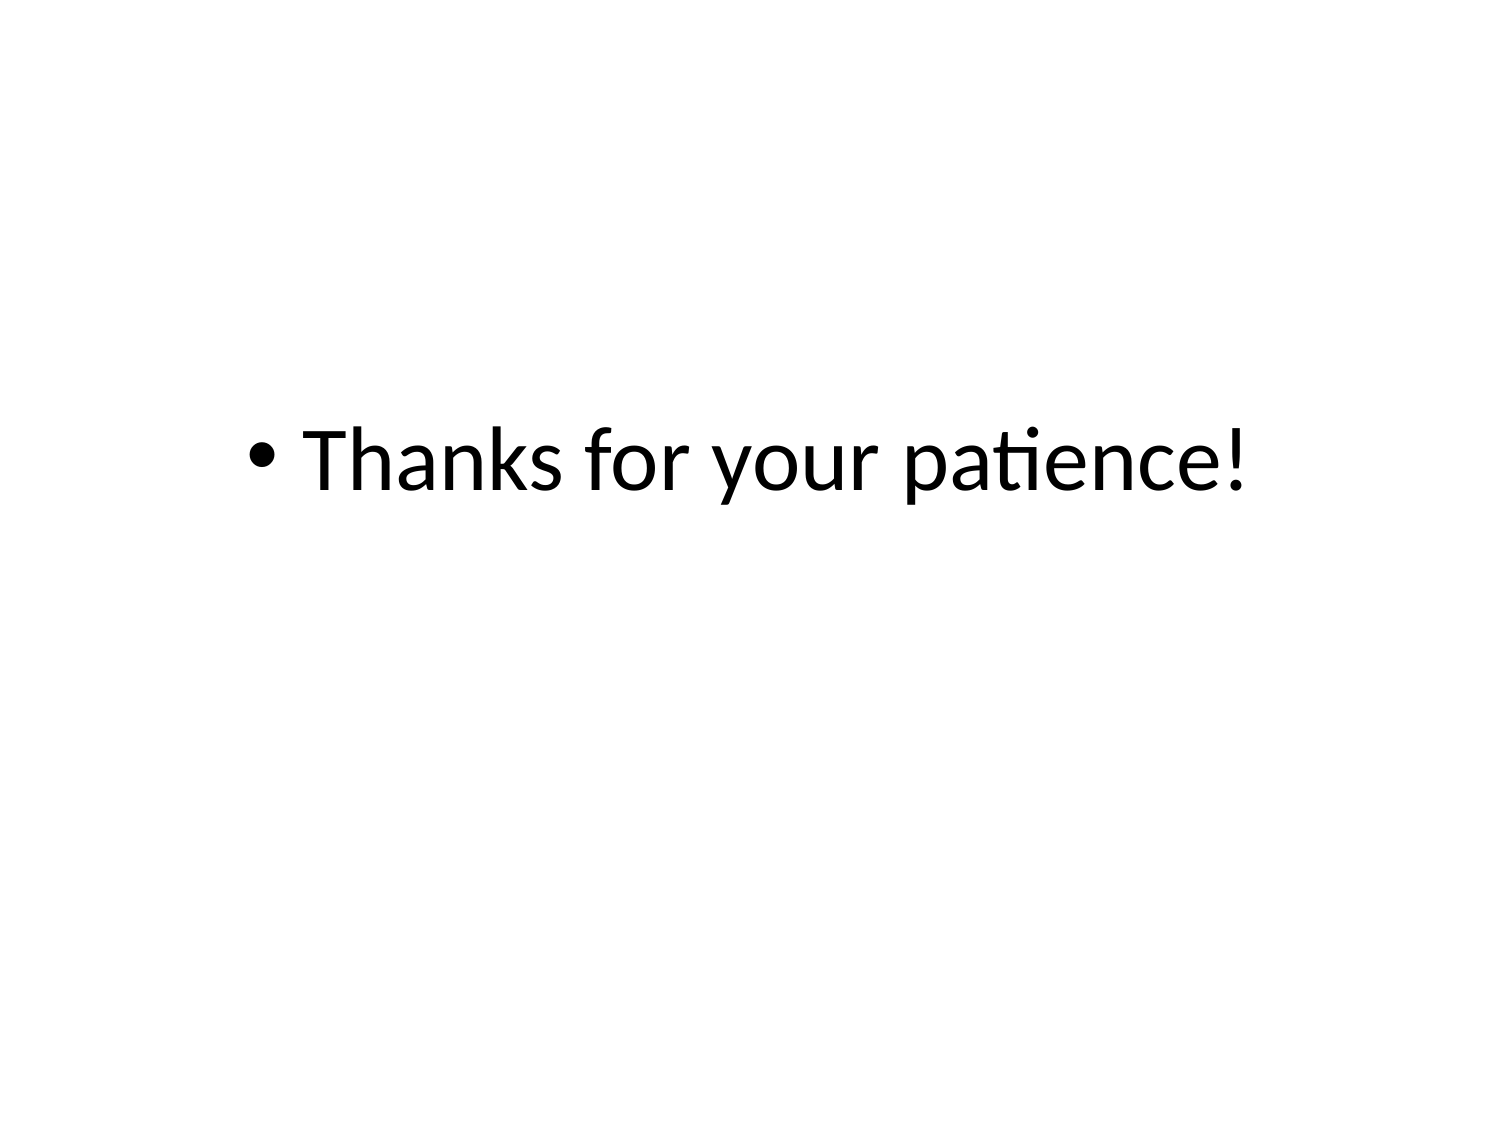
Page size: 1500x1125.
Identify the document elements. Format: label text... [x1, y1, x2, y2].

list Thanks for your patience! [75, 262, 1425, 1005]
